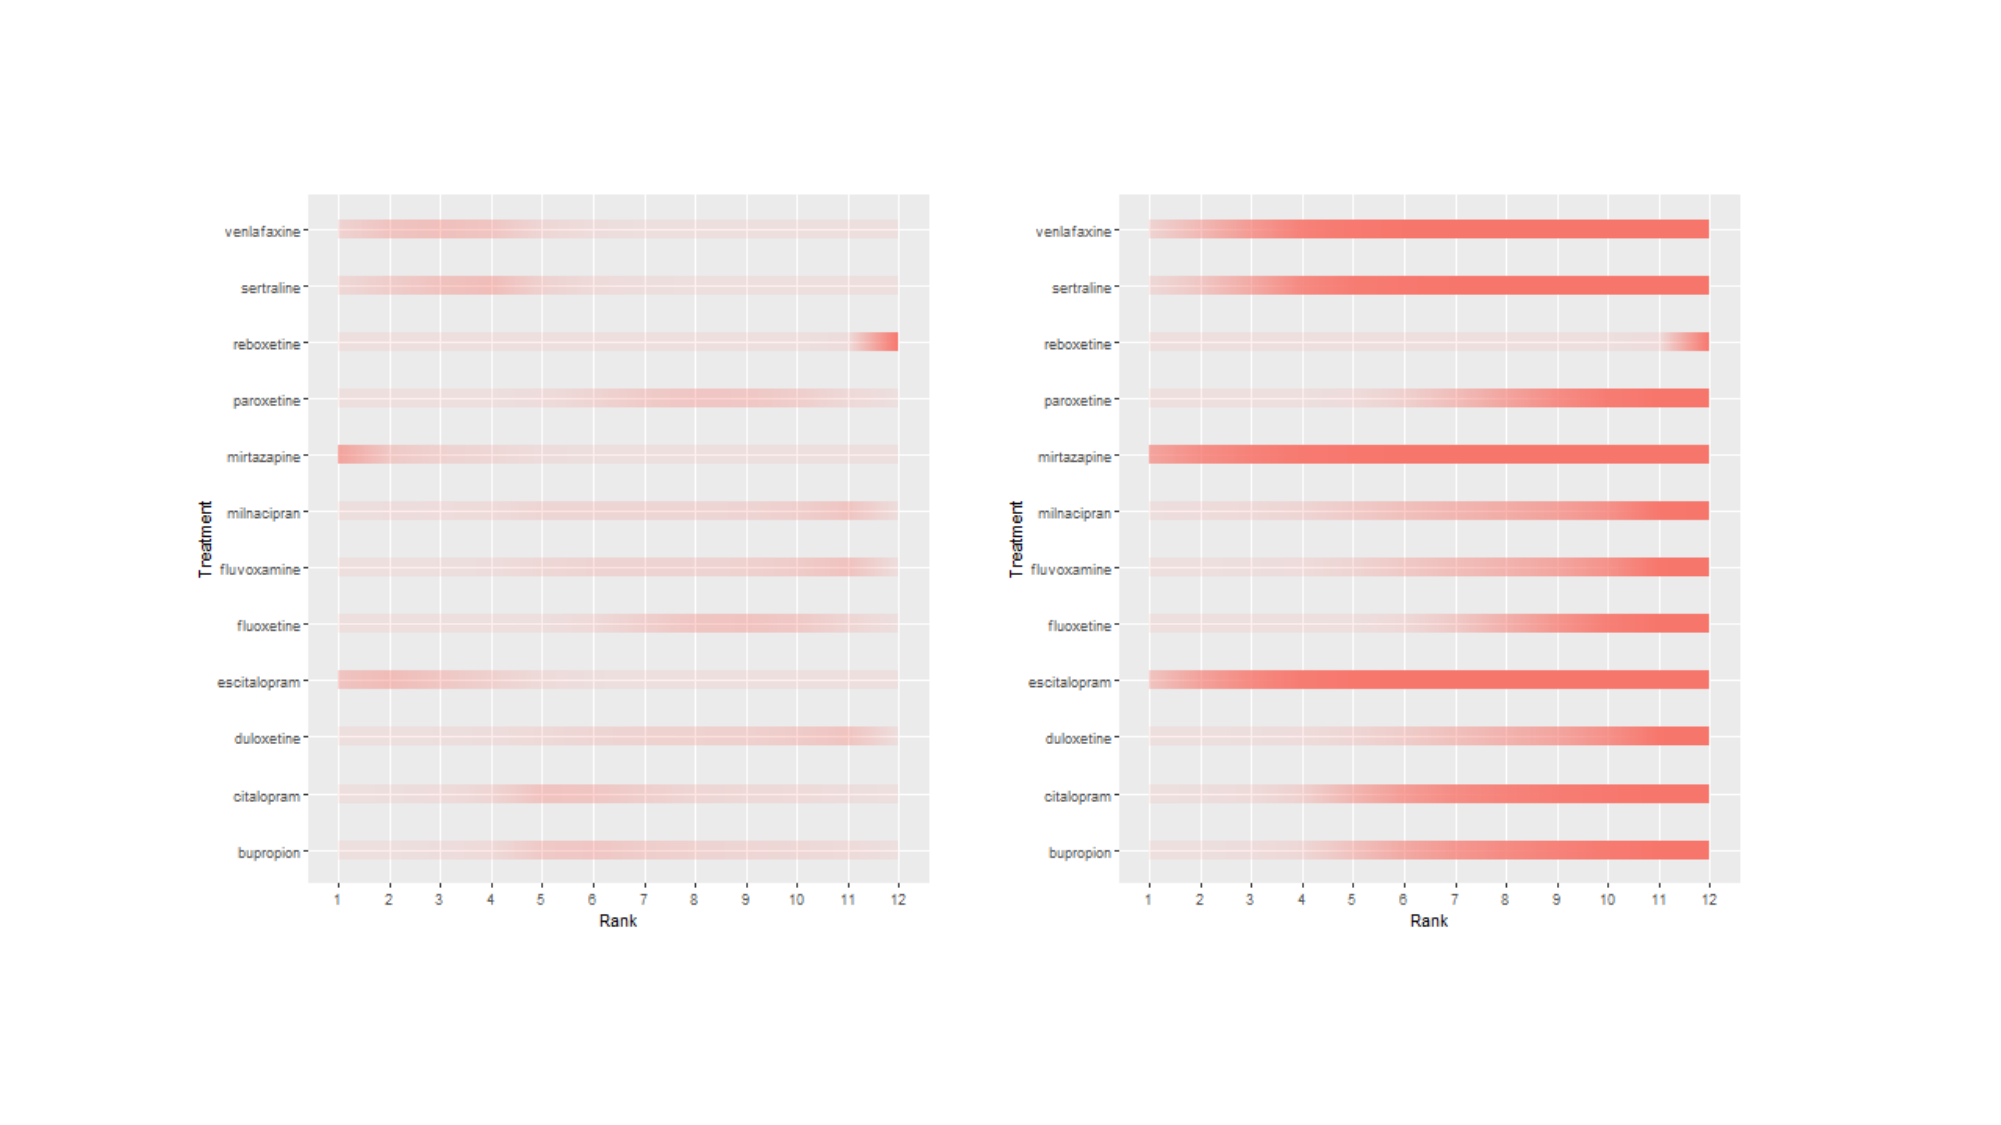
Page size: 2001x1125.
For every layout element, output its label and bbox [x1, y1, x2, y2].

picture [999, 187, 1750, 938]
picture [188, 187, 939, 938]
